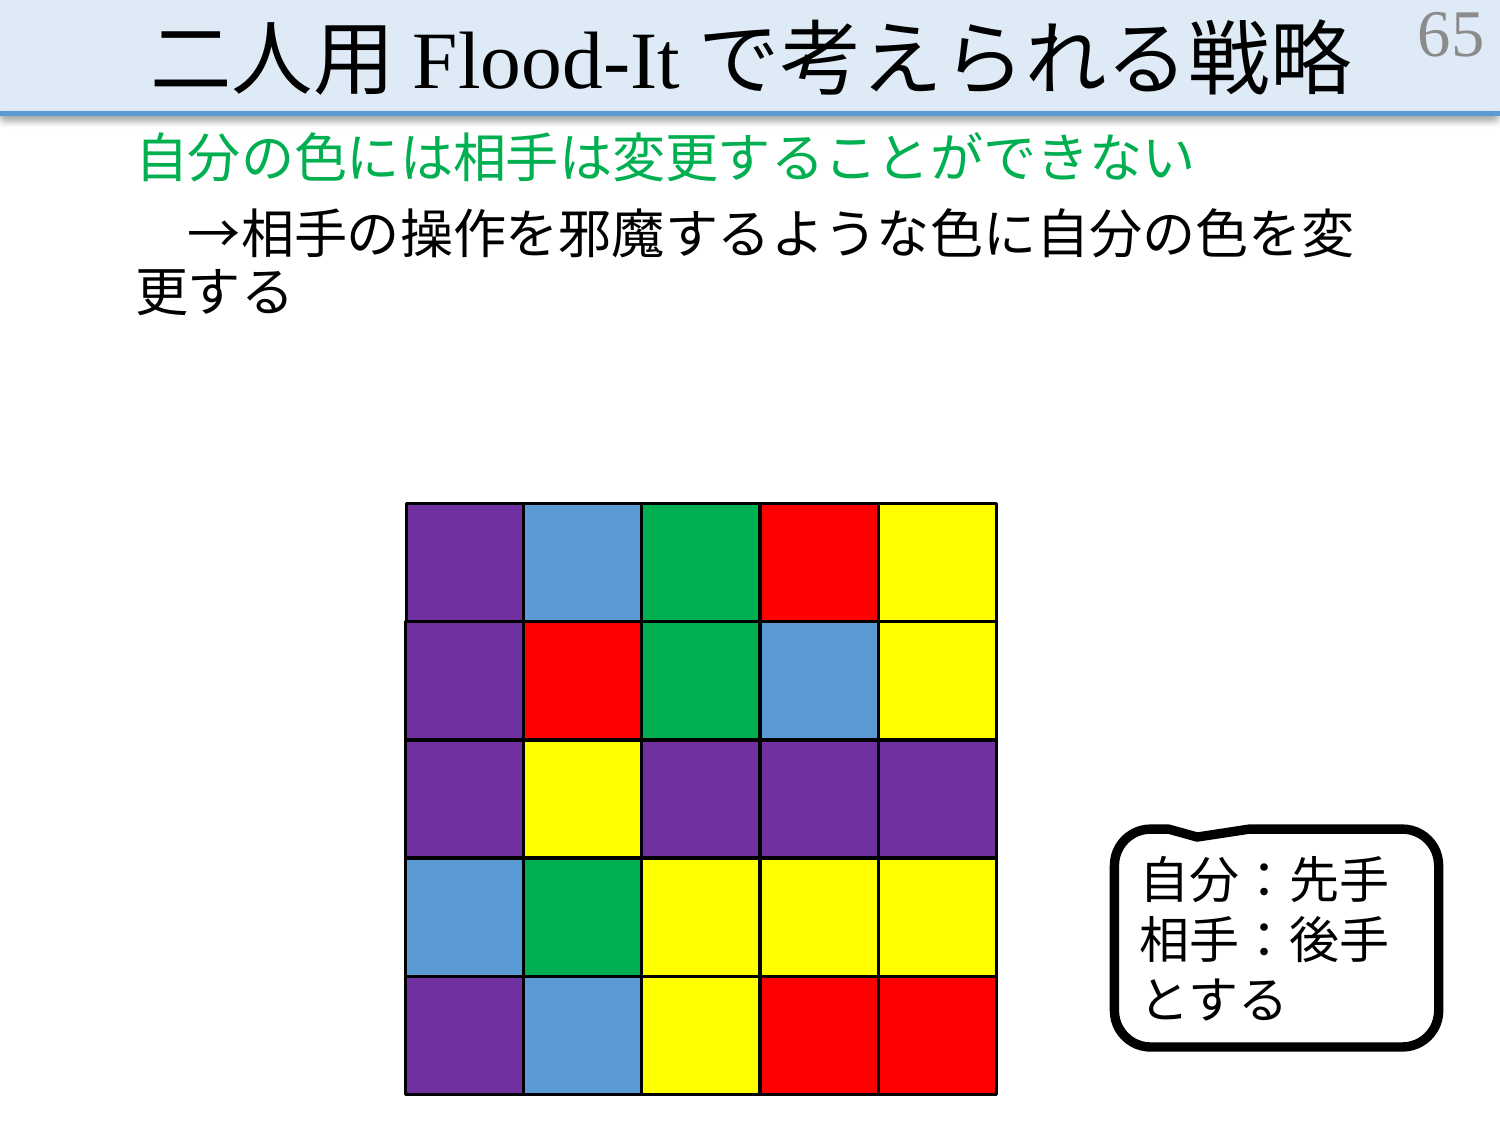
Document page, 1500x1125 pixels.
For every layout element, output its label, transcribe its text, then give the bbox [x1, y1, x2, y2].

text_box [522, 857, 640, 975]
text_box [880, 502, 998, 620]
text_box [405, 502, 522, 620]
text_box [762, 975, 880, 1096]
text_box [522, 975, 640, 1096]
text_box [762, 738, 880, 857]
text_box [404, 620, 522, 738]
text_box [640, 738, 762, 857]
text_box [762, 620, 880, 738]
text_box [880, 738, 998, 857]
slide_number 65 [1162, 0, 1500, 60]
text_box [880, 857, 998, 975]
text_box [522, 502, 640, 620]
text_box [522, 738, 640, 857]
text_box [404, 857, 522, 975]
text_box [404, 738, 522, 857]
text_box [640, 620, 762, 738]
text_box [880, 975, 998, 1096]
text_box [762, 502, 880, 620]
text_box [762, 857, 880, 975]
text_box [522, 620, 640, 738]
list 自分の色には相手は変更することができない →相手の操作を邪魔するような色に自分の色を変更する [135, 124, 1373, 330]
text_box [640, 857, 762, 975]
text_box [640, 975, 762, 1096]
text_box [404, 975, 522, 1096]
text_box [880, 620, 998, 738]
text_box 自分：先手 相手：後手 とする [1112, 827, 1441, 1049]
text_box [640, 502, 762, 620]
title 二人用Flood-Itで考えられる戦略 [135, 0, 1373, 114]
